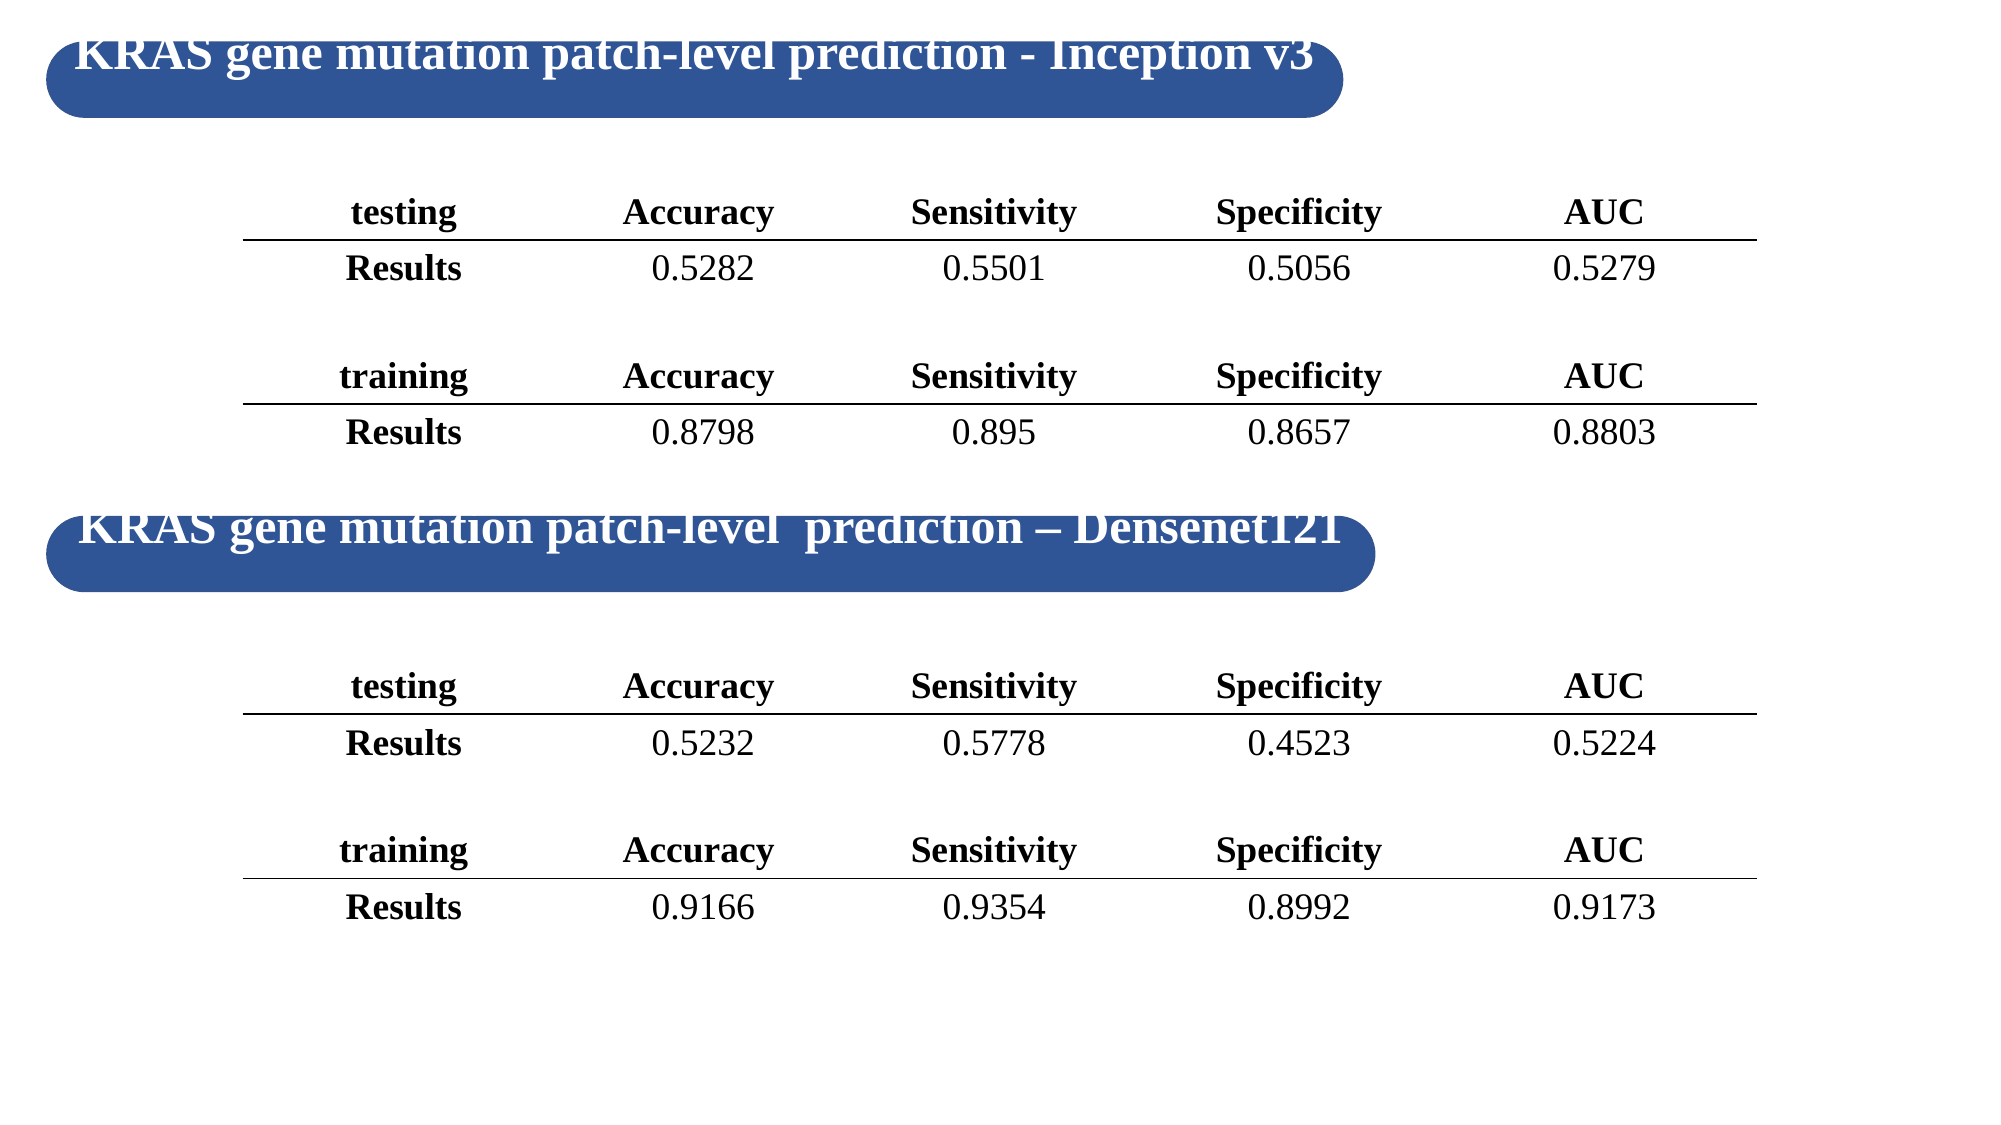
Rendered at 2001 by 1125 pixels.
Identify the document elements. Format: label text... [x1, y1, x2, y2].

table_cell 0.8798 [565, 405, 842, 461]
table_header Accuracy [565, 183, 842, 239]
table_header AUC [1452, 183, 1757, 239]
table_cell 0.5282 [565, 241, 842, 296]
table_header Accuracy [565, 658, 842, 713]
table_header Sensitivity [842, 183, 1147, 239]
table_header AUC [1452, 347, 1757, 403]
table_header Accuracy [565, 347, 842, 403]
table_header Specificity [1147, 183, 1452, 239]
table_header Sensitivity [842, 347, 1147, 403]
table_header training [243, 822, 565, 878]
table_header training [243, 347, 565, 403]
table_cell Results [243, 715, 565, 771]
table_header testing [243, 183, 565, 239]
table_header AUC [1452, 658, 1757, 713]
table_header Accuracy [565, 822, 842, 878]
table_cell 0.5778 [842, 715, 1147, 771]
table_cell Results [243, 241, 565, 296]
table_cell 0.8657 [1147, 405, 1452, 461]
table_cell 0.895 [842, 405, 1147, 461]
table_cell 0.4523 [1147, 715, 1452, 771]
table_cell 0.5056 [1147, 241, 1452, 296]
table_cell 0.8992 [1147, 879, 1452, 935]
table_cell 0.9173 [1452, 879, 1757, 935]
text_box KRAS gene mutation patch-level prediction – Densenet121 [46, 515, 1376, 593]
table_cell Results [243, 405, 565, 461]
table_header Specificity [1147, 347, 1452, 403]
table_header Sensitivity [842, 658, 1147, 713]
table_cell 0.5224 [1452, 715, 1757, 771]
table_header Specificity [1147, 822, 1452, 878]
table_header testing [243, 658, 565, 713]
table_cell Results [243, 879, 565, 935]
text_box KRAS gene mutation patch-level prediction - Inception v3 [46, 41, 1344, 118]
table_cell 0.5279 [1452, 241, 1757, 296]
table_cell 0.8803 [1452, 405, 1757, 461]
table_header Specificity [1147, 658, 1452, 713]
table_cell 0.5232 [565, 715, 842, 771]
table_cell 0.9354 [842, 879, 1147, 935]
table_header AUC [1452, 822, 1757, 878]
table_cell 0.9166 [565, 879, 842, 935]
table_header Sensitivity [842, 822, 1147, 878]
table_cell 0.5501 [842, 241, 1147, 296]
